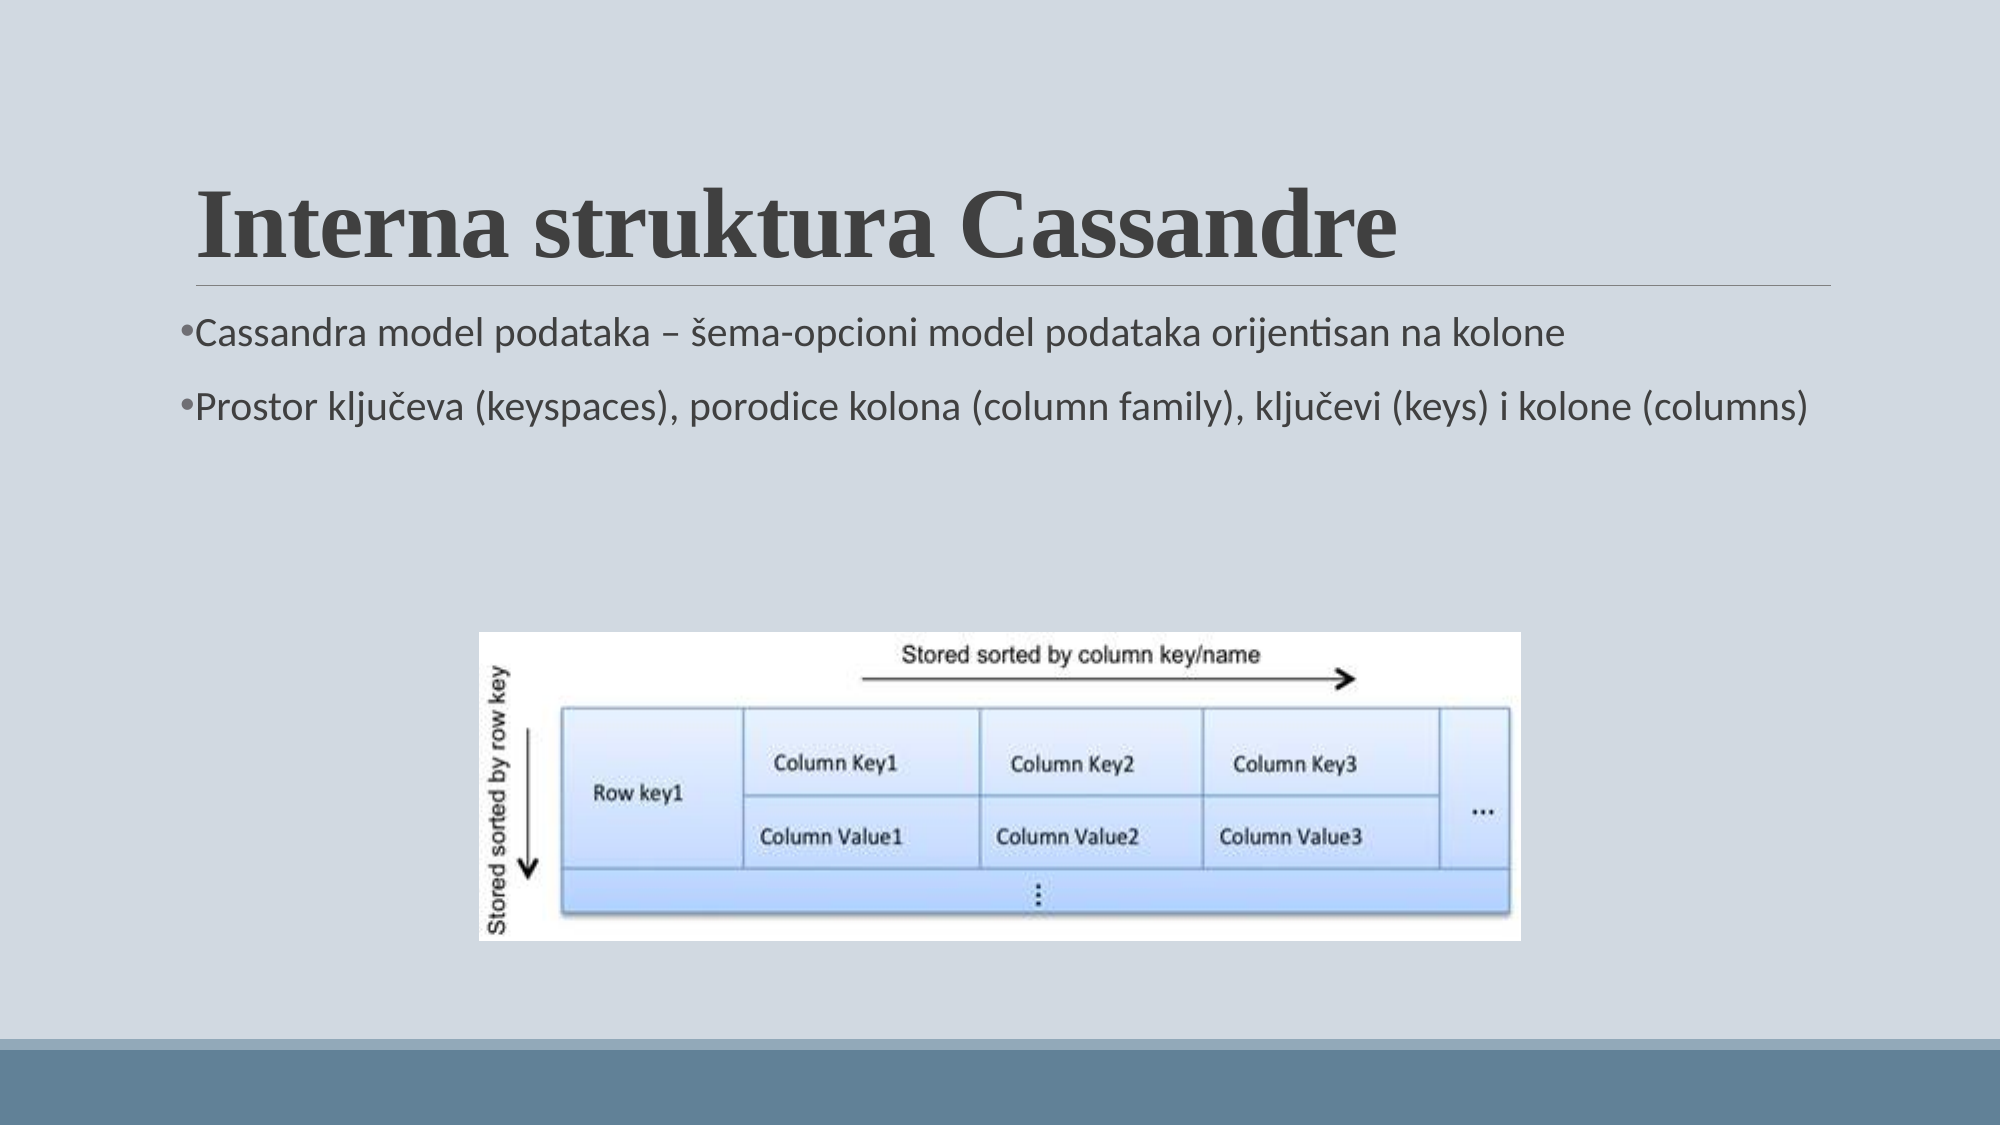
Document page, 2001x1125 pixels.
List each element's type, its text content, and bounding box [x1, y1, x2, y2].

title Interna struktura Cassandre [180, 47, 1830, 285]
list Cassandra model podataka – šema-opcioni model podataka orijentisan na kolone Prostor ključeva (keyspaces), porodice kolona (column family), ključevi (keys) i kolone (columns) [180, 302, 1830, 963]
picture [478, 632, 1522, 941]
